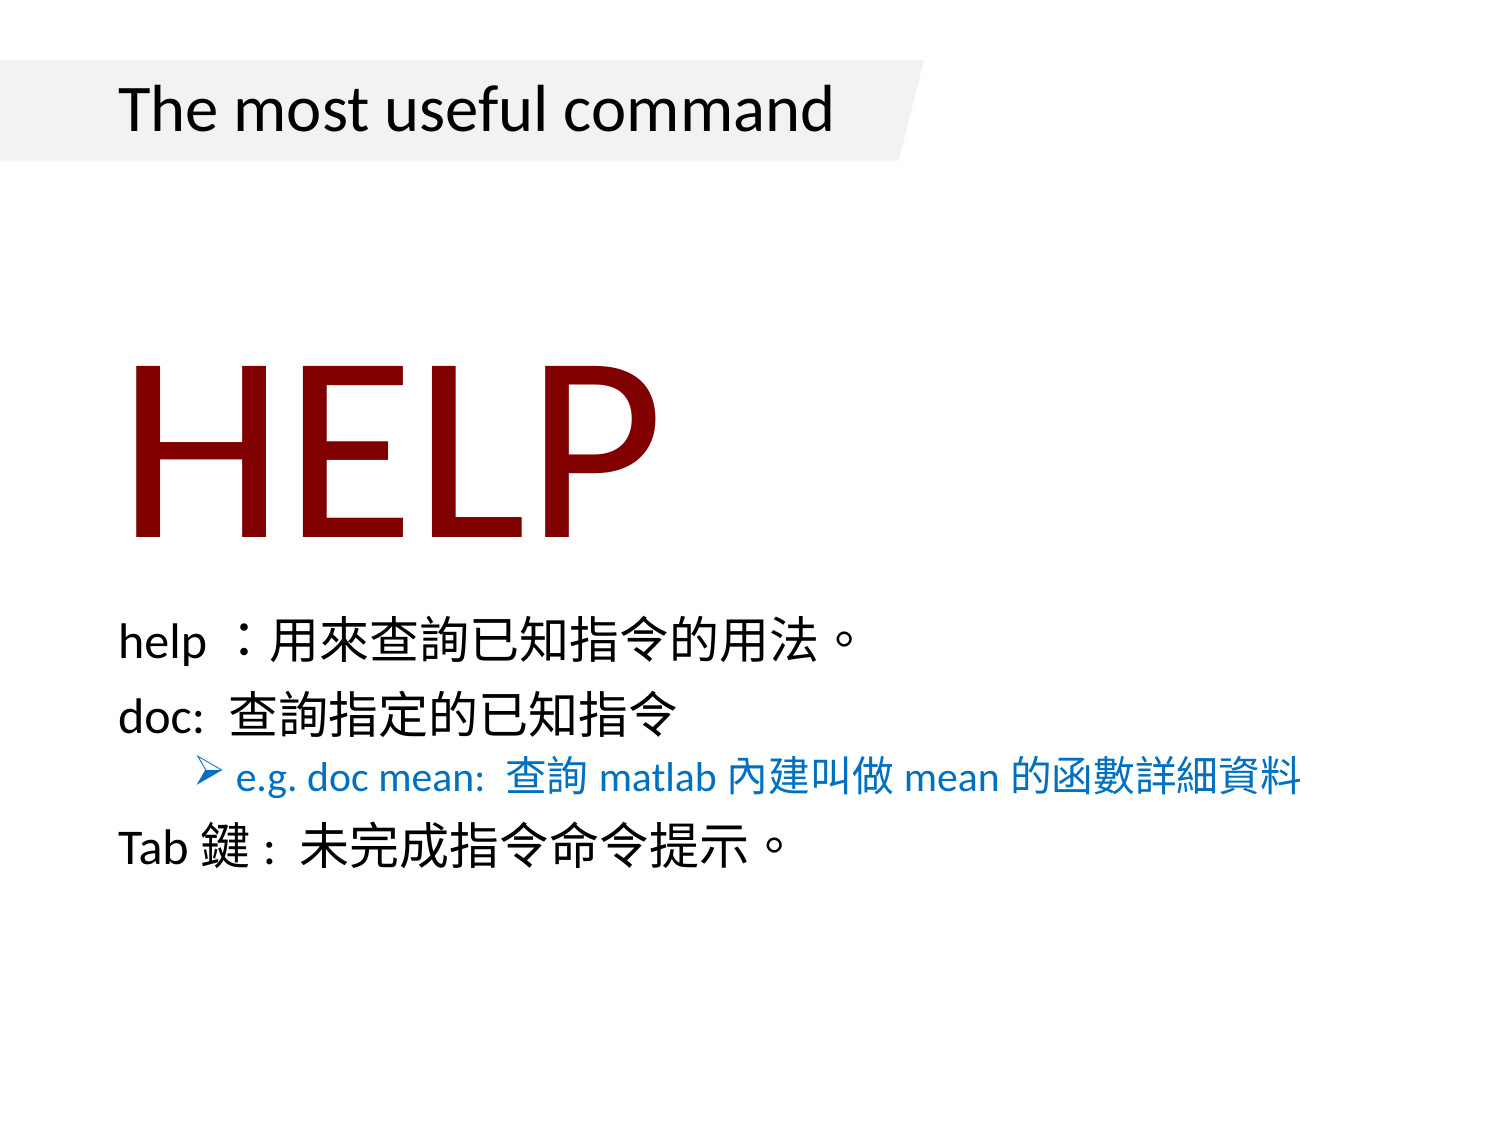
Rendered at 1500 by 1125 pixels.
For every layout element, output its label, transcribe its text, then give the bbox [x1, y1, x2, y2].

list HELP help：用來查詢已知指令的用法。 doc: 查詢指定的已知指令 e.g. doc mean: 查詢matlab內建叫做mean的函數詳細資料 Tab鍵: 未完成指令命令提示。 [103, 299, 1461, 1014]
title The most useful command [103, 59, 942, 161]
